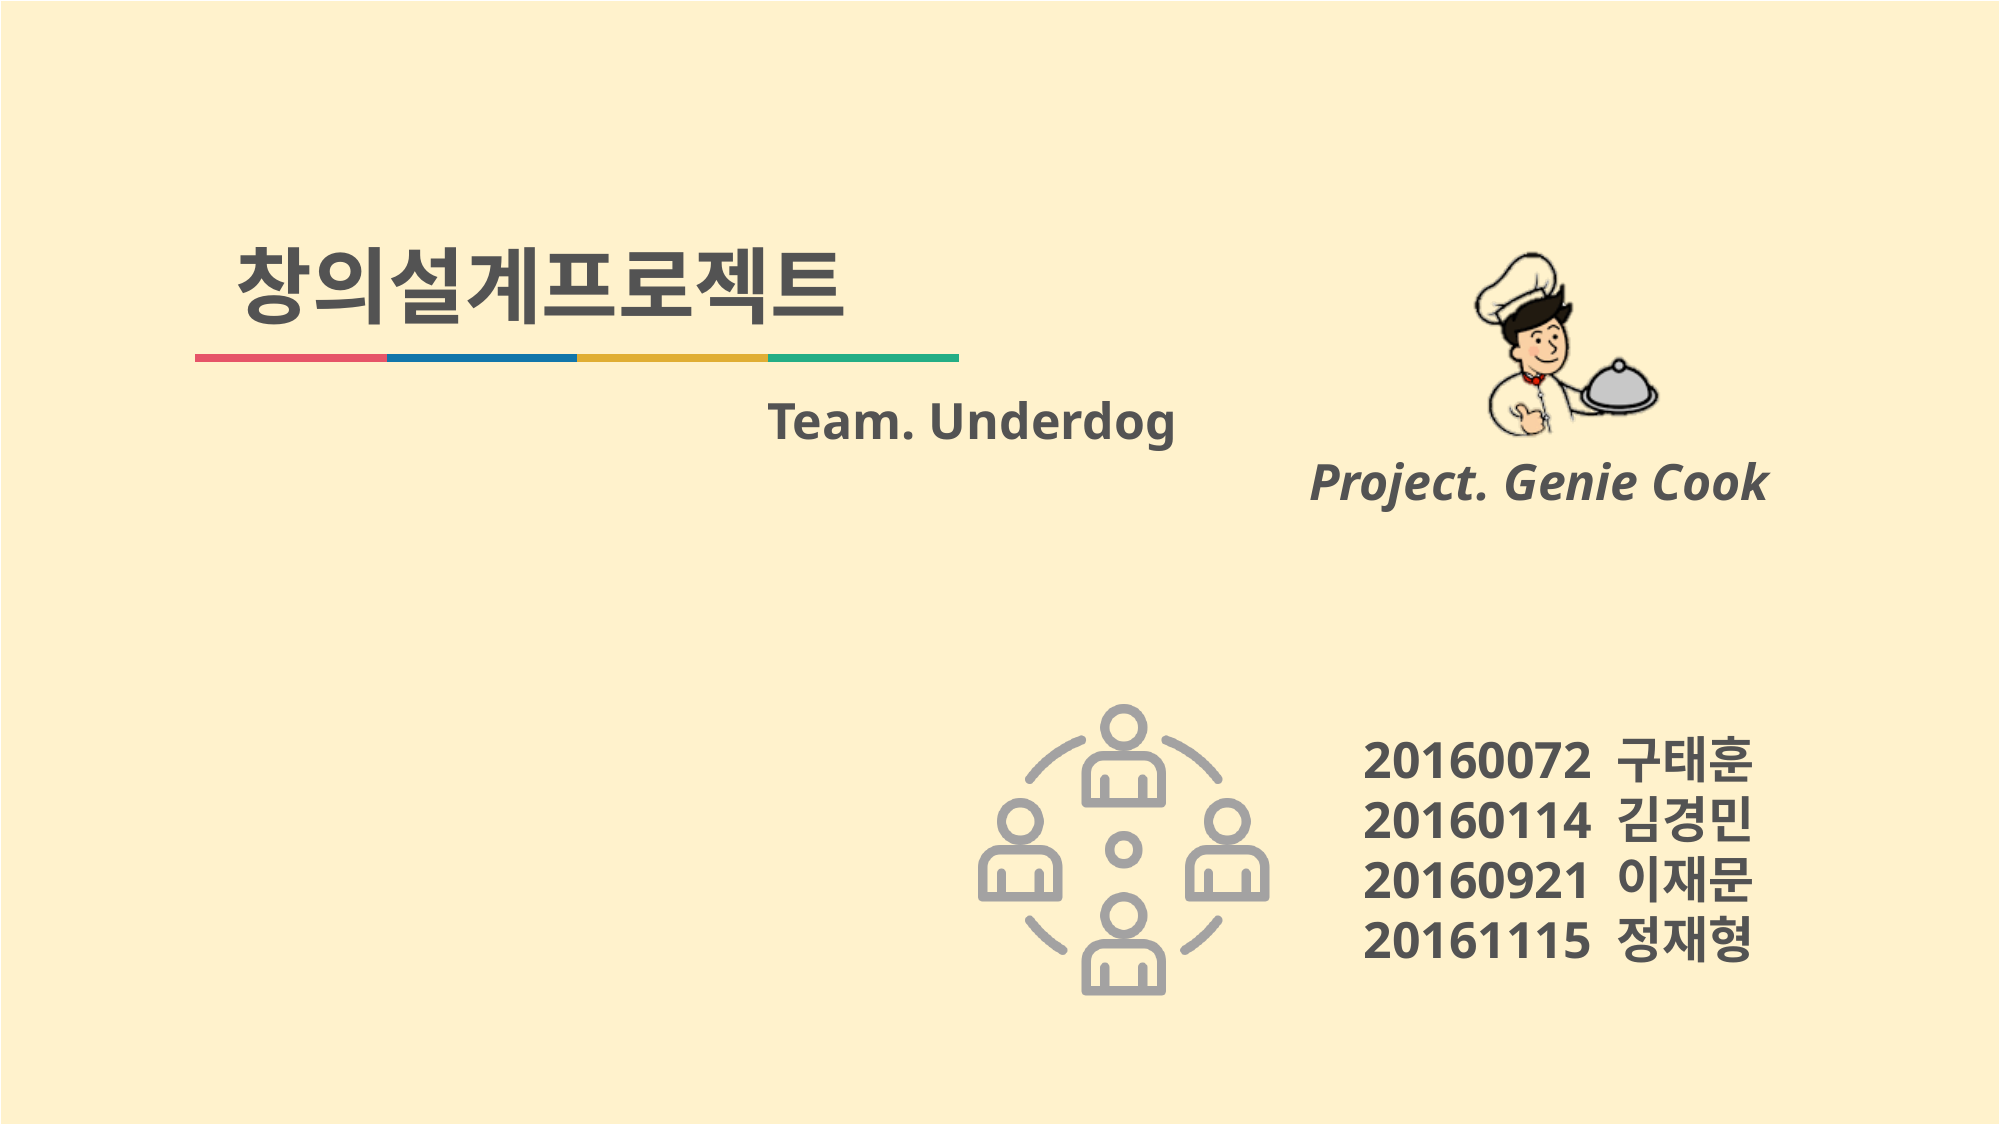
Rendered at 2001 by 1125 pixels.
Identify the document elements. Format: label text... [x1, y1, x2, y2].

picture [973, 699, 1274, 1000]
text_box 20160072 구태훈 20160114 김경민 20160921 이재문 20161115 정재형 [1348, 720, 1791, 976]
text_box [0, 0, 2000, 1125]
text_box Team. Underdog [752, 382, 1195, 458]
picture [1375, 167, 1726, 519]
text_box Project. Genie Cook [1726, 443, 1807, 518]
text_box 창의설계프로젝트 [221, 226, 1102, 342]
text_box Project. Genie Cook [1294, 443, 1375, 518]
